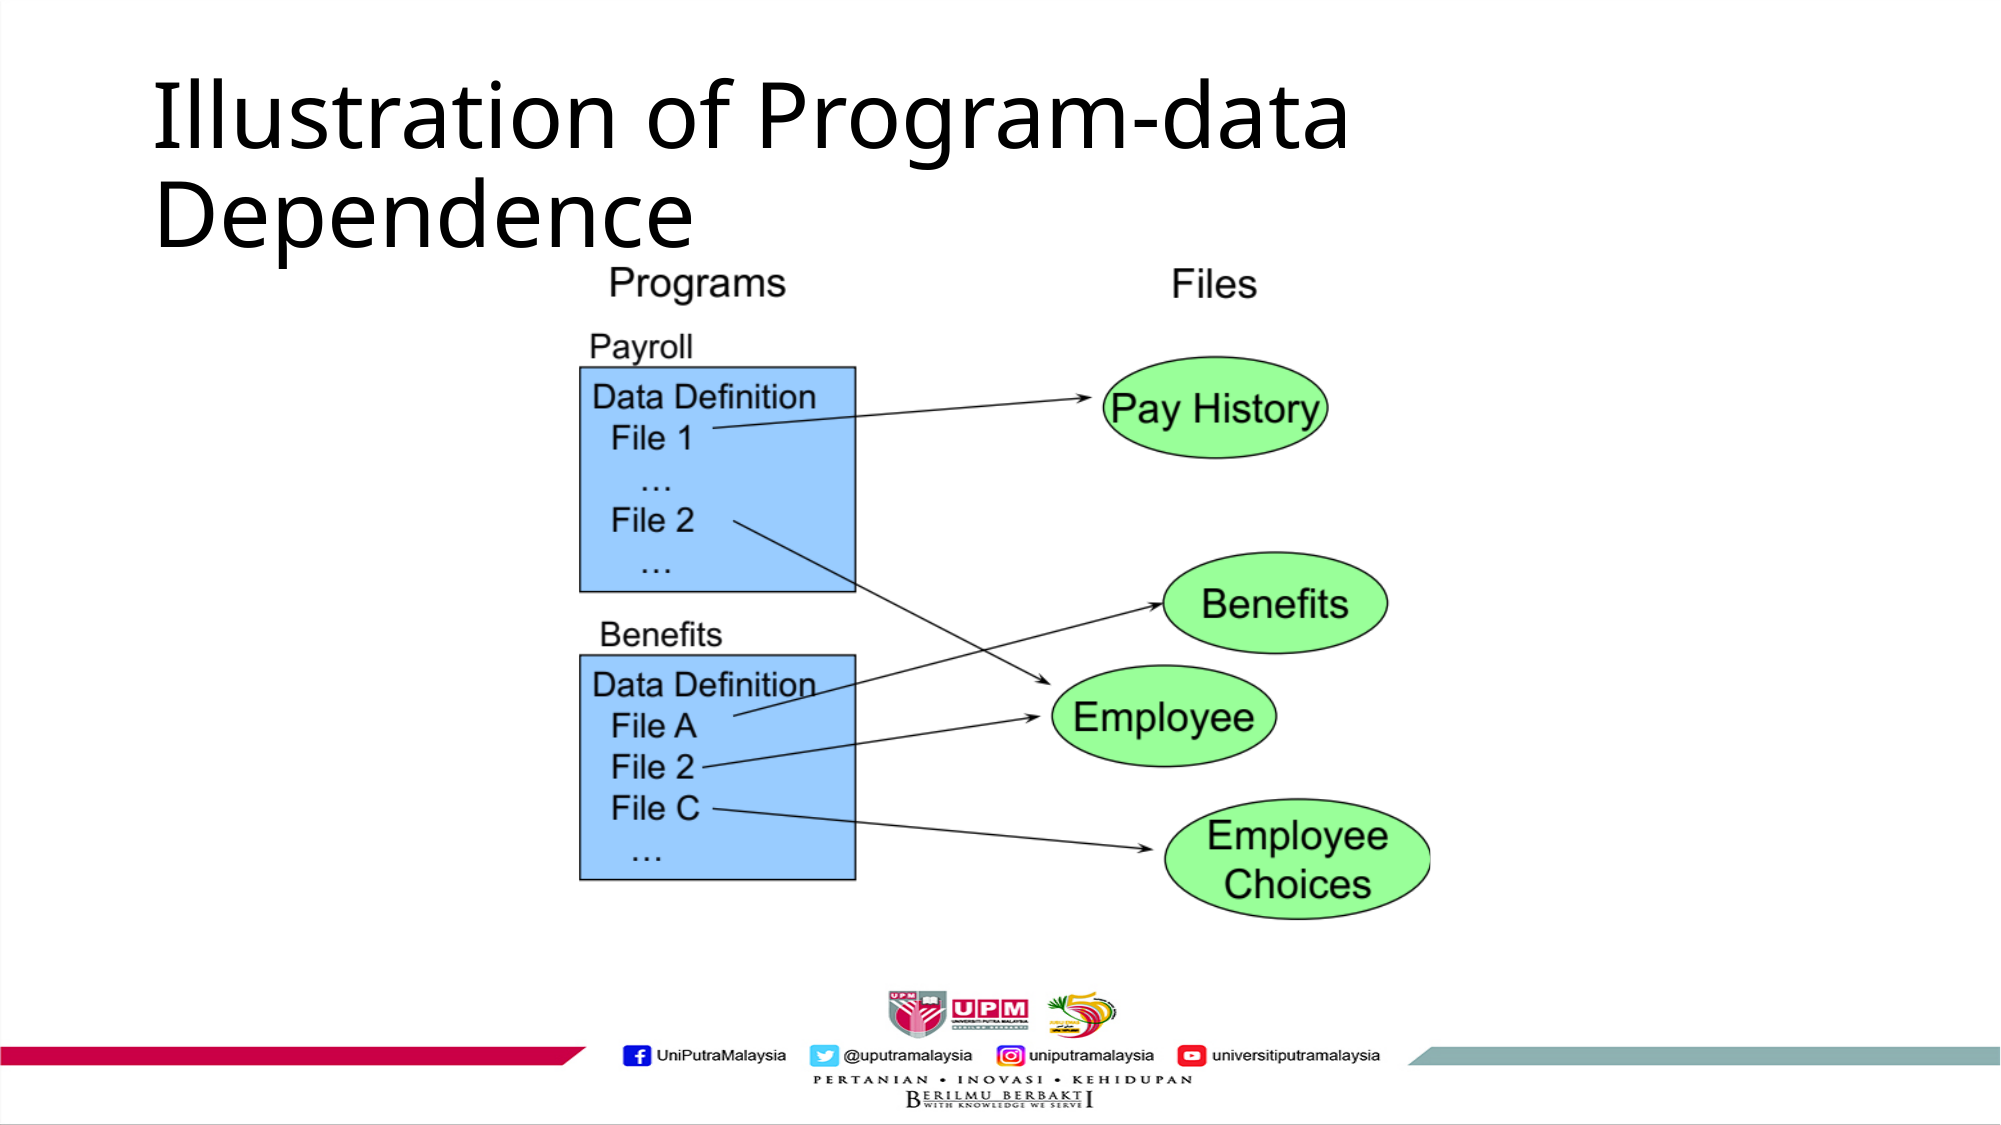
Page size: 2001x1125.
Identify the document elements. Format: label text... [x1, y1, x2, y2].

picture [0, 0, 2001, 1125]
title Illustration of Program-data Dependence [137, 59, 1863, 278]
